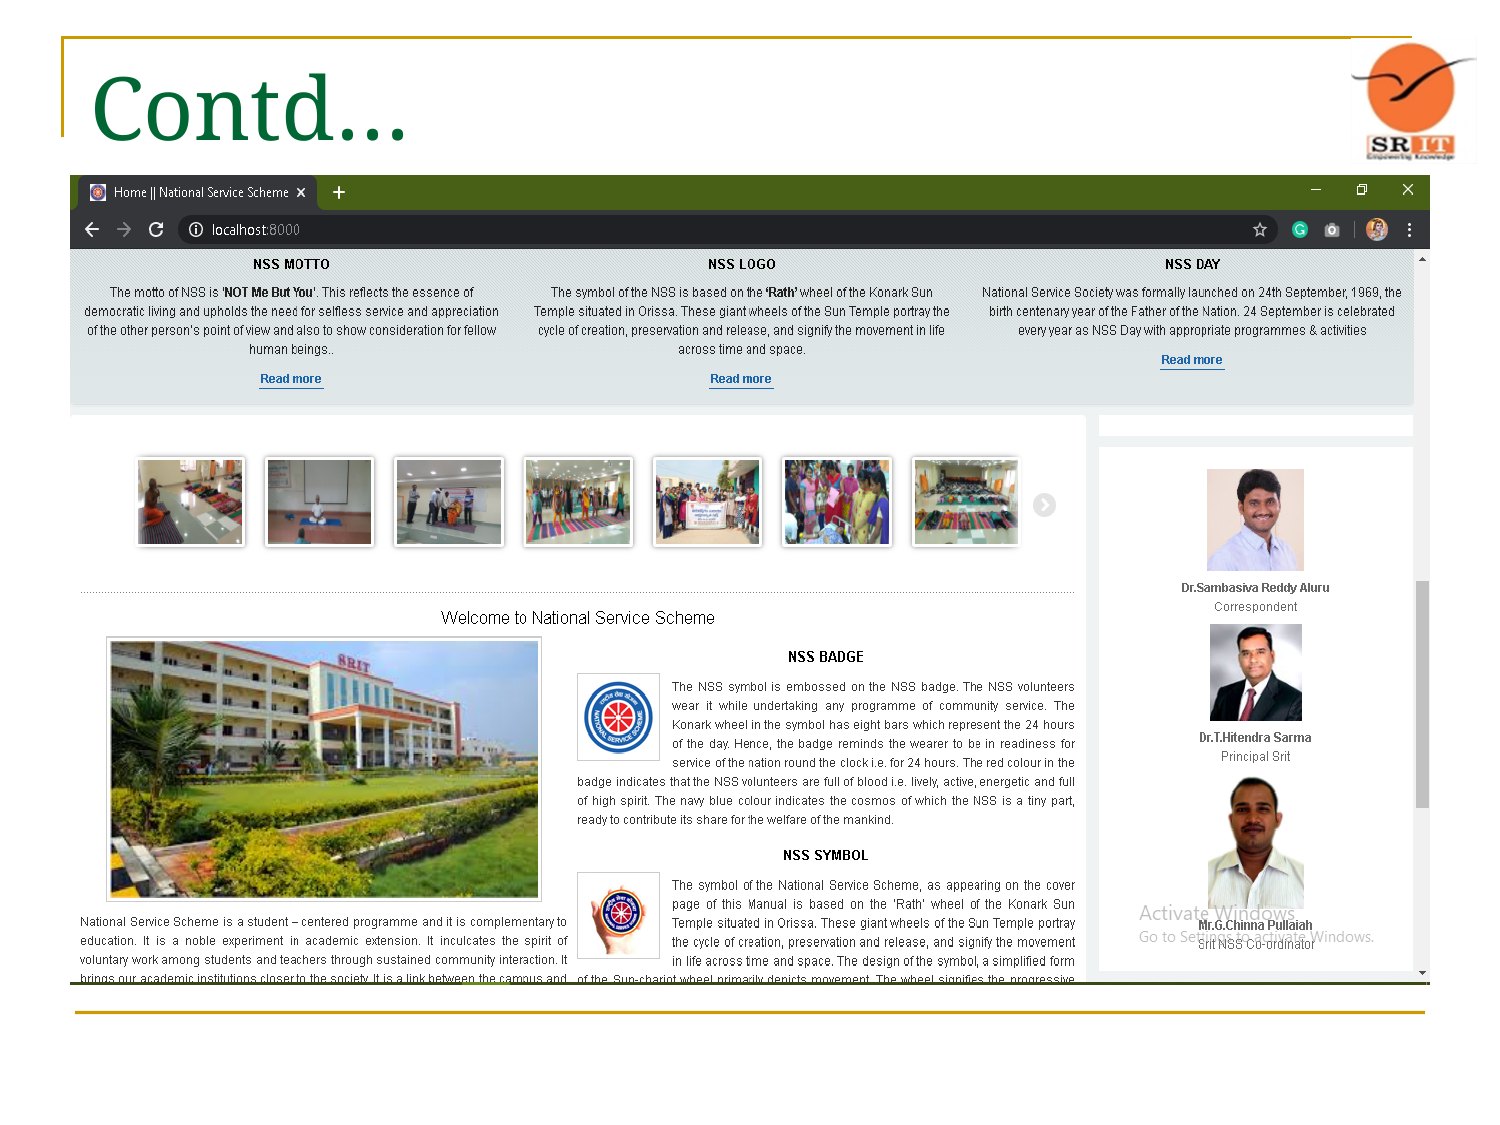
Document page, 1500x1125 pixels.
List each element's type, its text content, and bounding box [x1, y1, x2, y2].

picture [70, 175, 1430, 985]
title Contd… [74, 45, 1426, 174]
picture [1350, 37, 1478, 165]
